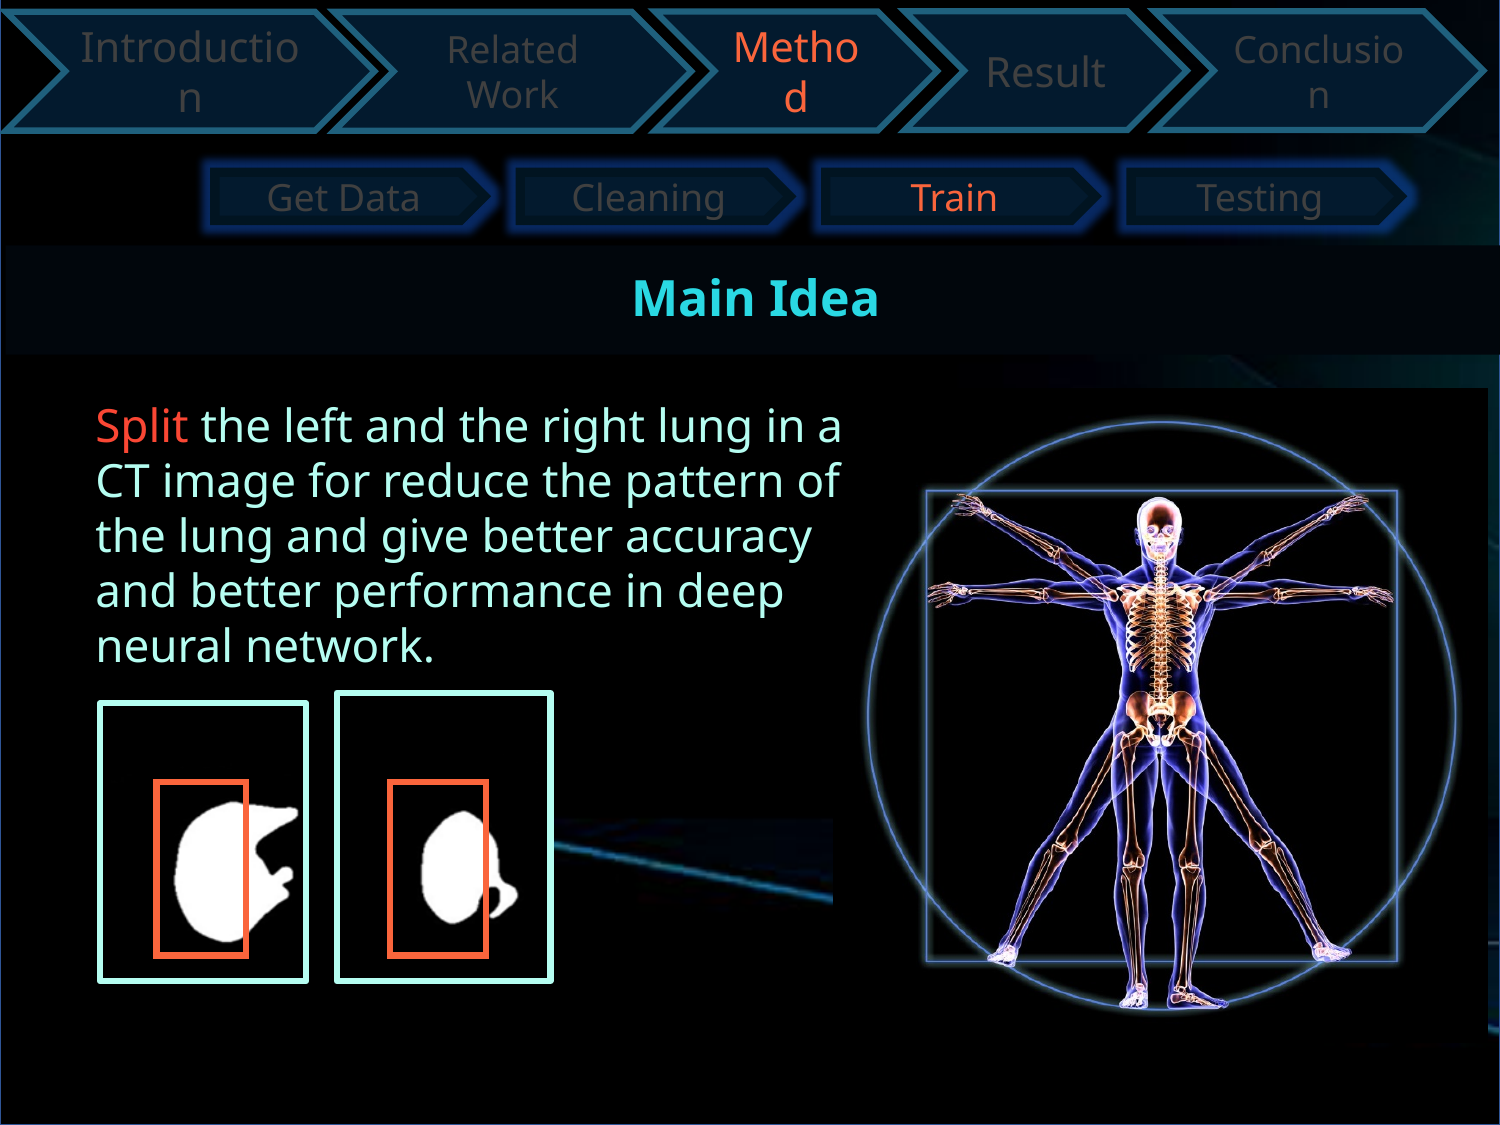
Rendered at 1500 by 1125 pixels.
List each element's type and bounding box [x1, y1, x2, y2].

picture [833, 388, 1488, 1043]
list [0, 0, 1500, 1125]
picture [339, 695, 548, 978]
picture [103, 706, 303, 978]
text_box [5, 11, 1484, 131]
